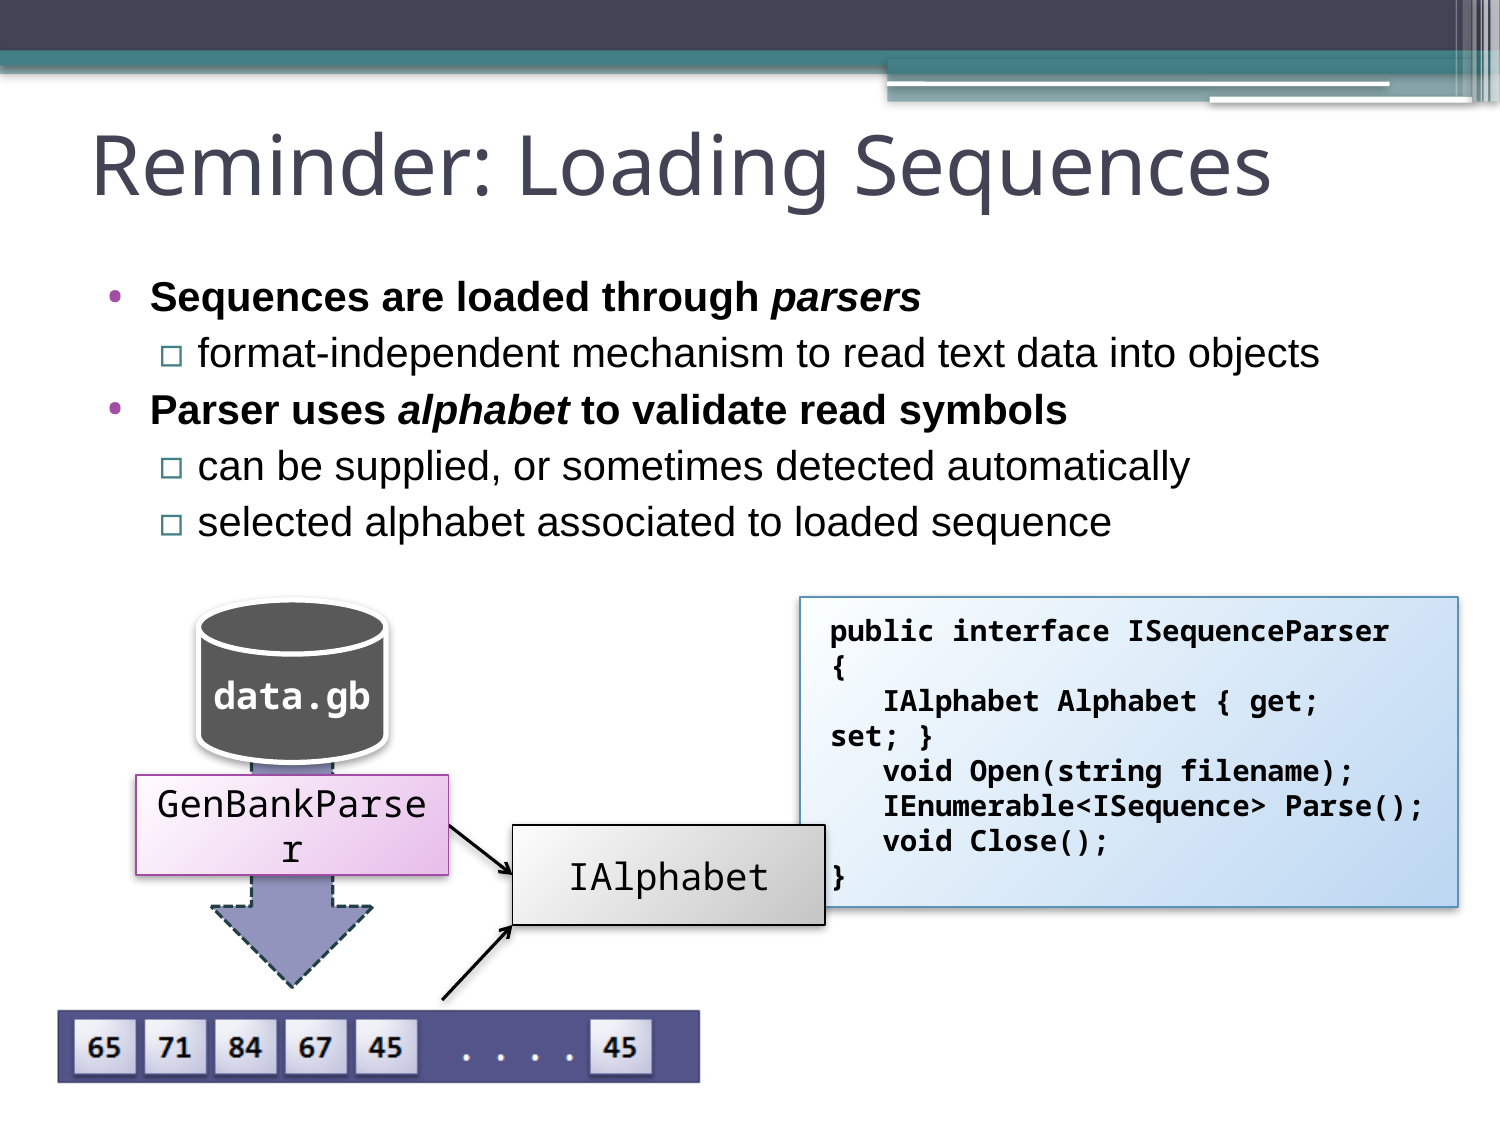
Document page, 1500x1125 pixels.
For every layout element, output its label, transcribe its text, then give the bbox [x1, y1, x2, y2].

picture [49, 1004, 705, 1088]
text_box GenBankParser [135, 774, 449, 876]
text_box [209, 885, 374, 989]
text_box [441, 924, 513, 1001]
title Reminder: Loading Sequences [75, 75, 1425, 250]
list Sequences are loaded through parsers format-independent mechanism to read text data into objects Parser uses alphabet to validate read symbols can be supplied, or sometimes detected automatically selected alphabet associated to loaded sequence [75, 262, 1425, 588]
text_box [448, 824, 513, 876]
text_box public interface ISequenceParser { IAlphabet Alphabet { get; set; } void Open(string filename); IEnumerable<ISequence> Parse(); void Close(); } [799, 596, 1459, 908]
text_box data.gb [195, 597, 389, 766]
text_box IAlphabet [512, 824, 826, 926]
